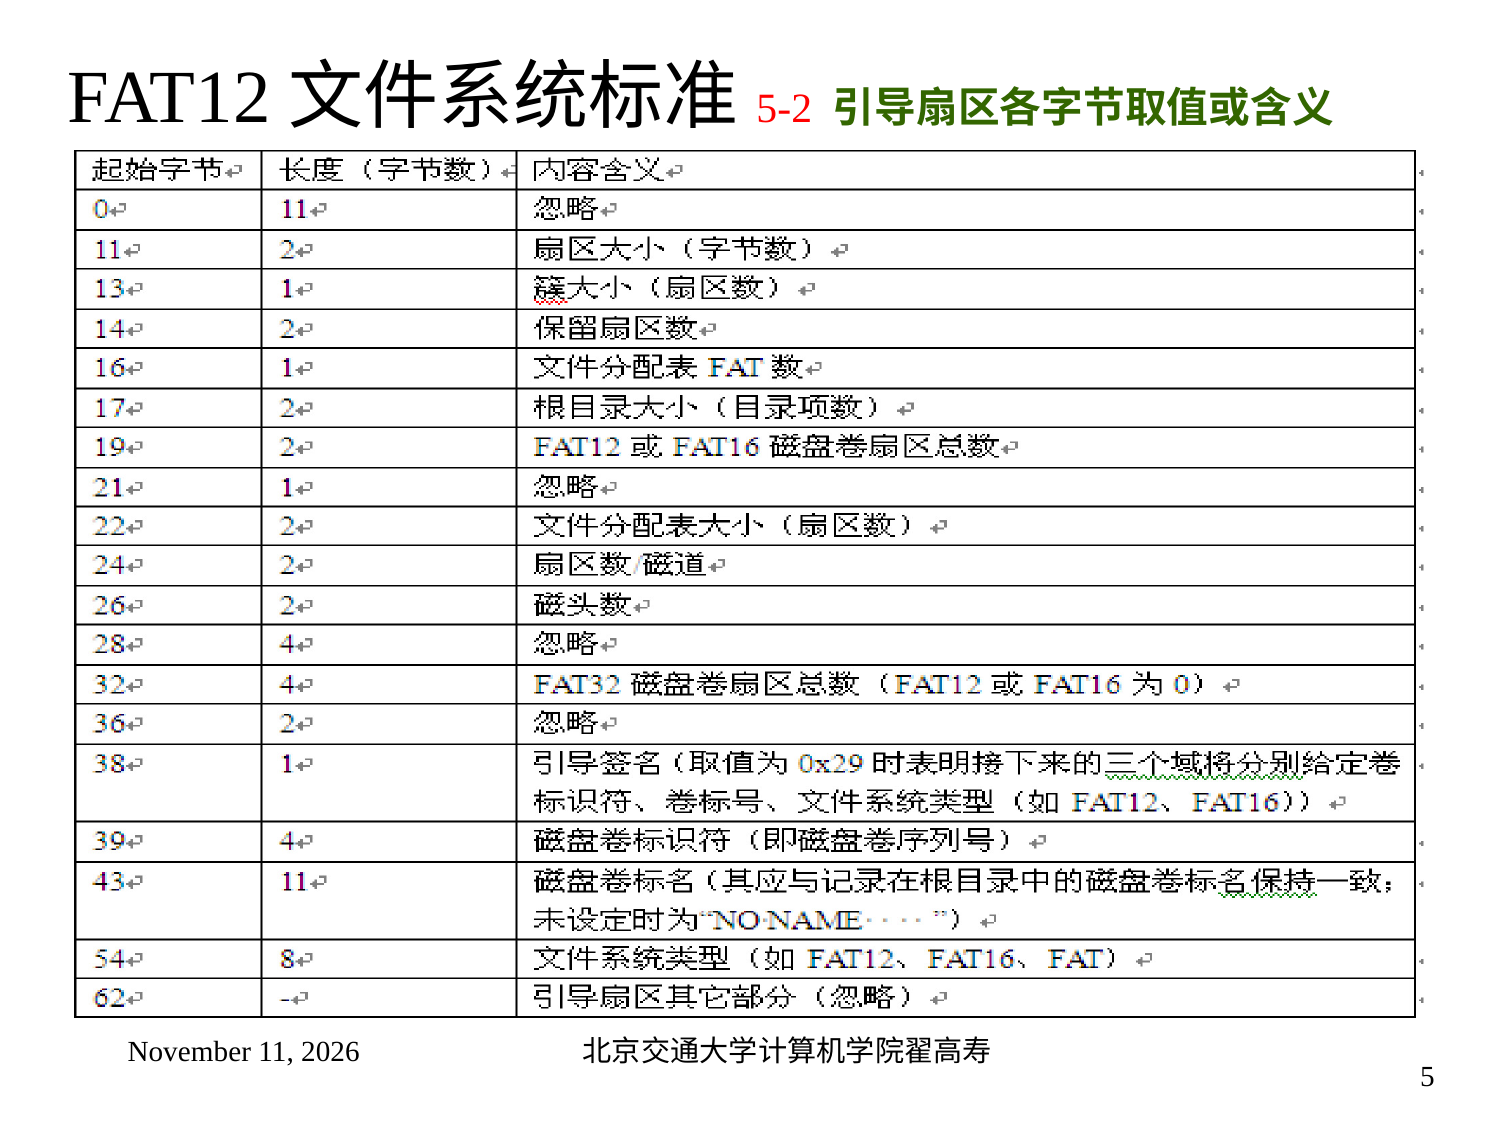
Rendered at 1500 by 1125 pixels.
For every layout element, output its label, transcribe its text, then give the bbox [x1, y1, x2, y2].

slide_number 5 [1299, 1024, 1451, 1101]
footer 北京交通大学计算机学院翟高寿 [549, 1034, 1026, 1101]
title FAT12文件系统标准5-2 引导扇区各字节取值或含义 [64, 42, 1471, 143]
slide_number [112, 1034, 426, 1101]
picture [64, 143, 1424, 1026]
